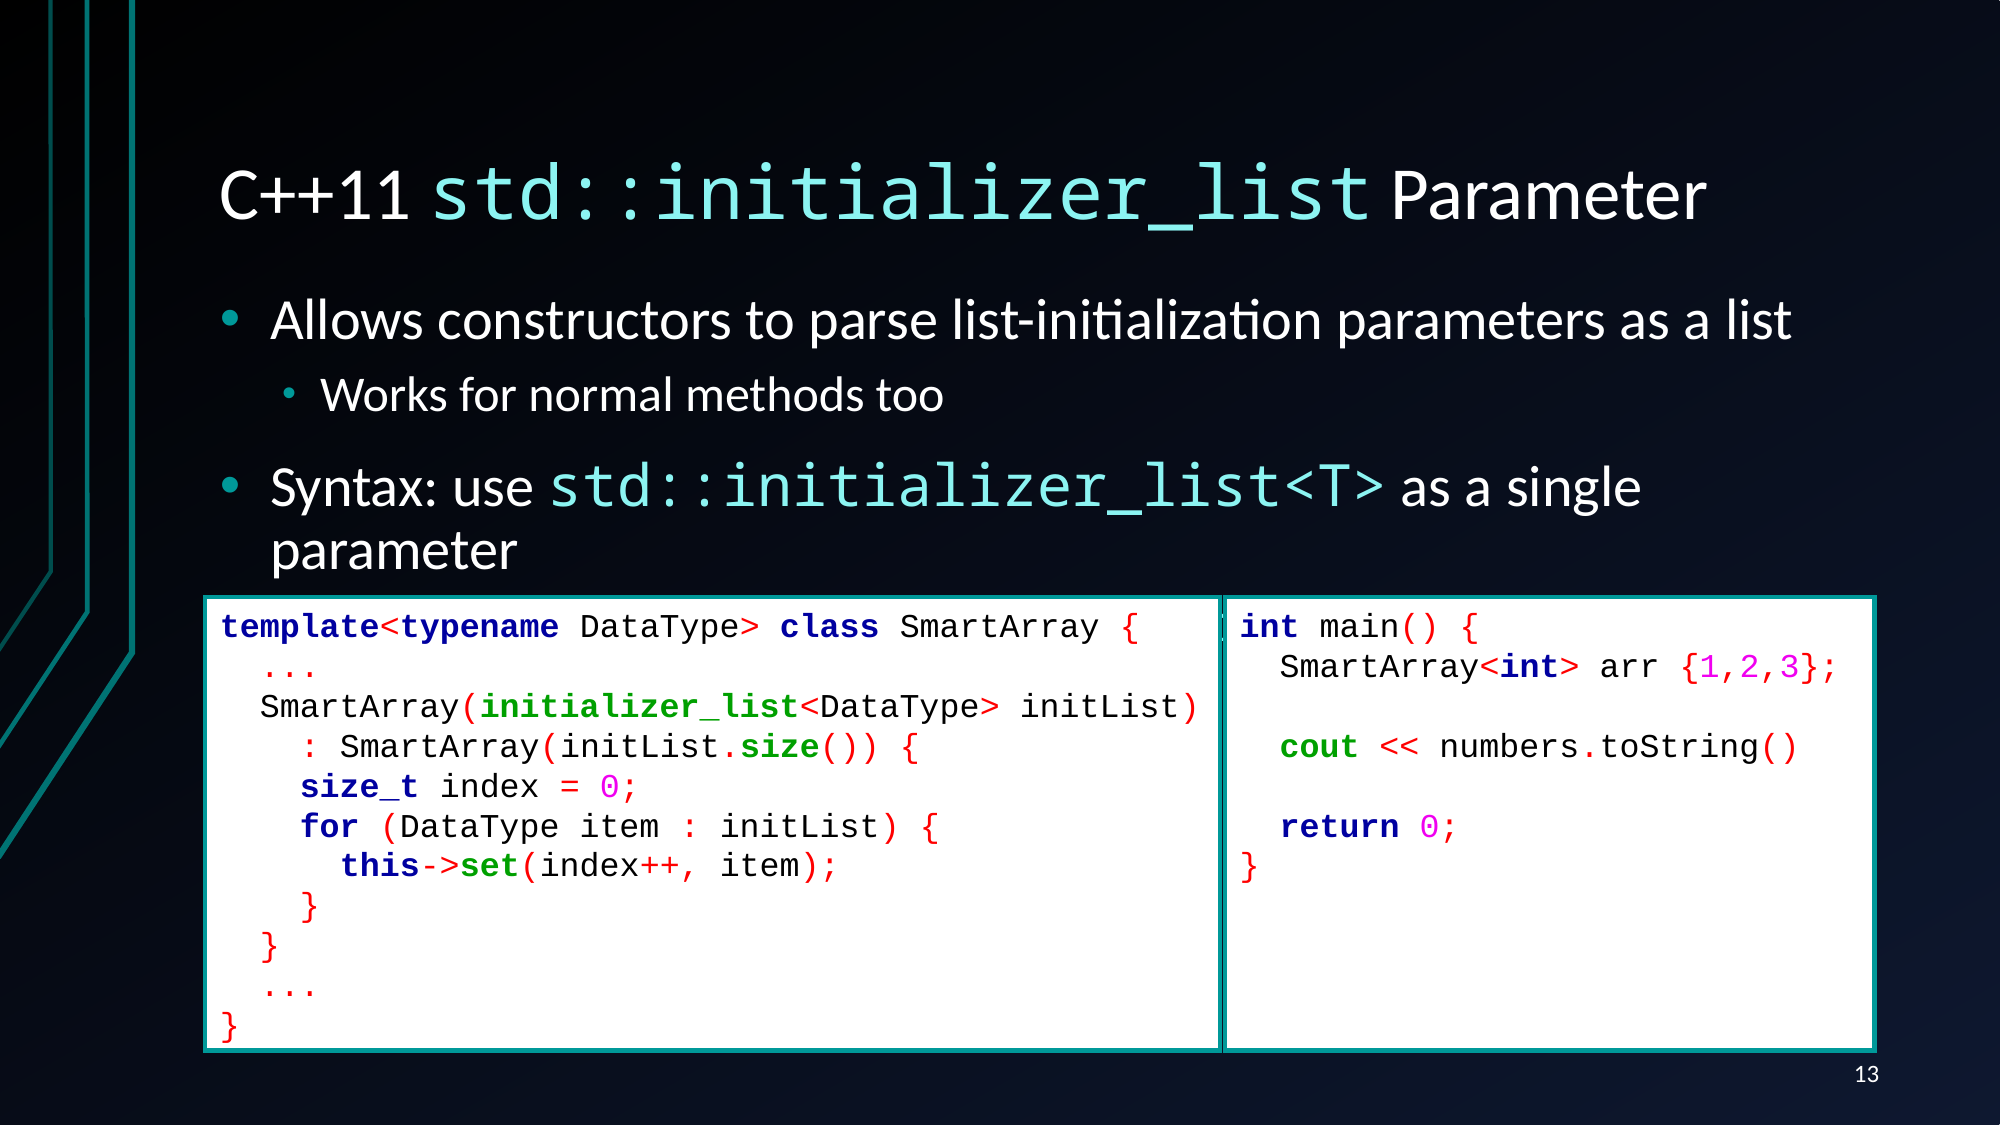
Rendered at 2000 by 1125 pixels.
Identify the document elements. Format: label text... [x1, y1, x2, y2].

slide_number 13 [1732, 1042, 1900, 1103]
text_box template<typename DataType> class SmartArray { ... SmartArray(initializer_list<DataType> initList) : SmartArray(initList.size()) { size_t index = 0; for (DataType item : initList) { this->set(index++, item); } } ... } [203, 595, 1222, 1053]
list Allows constructors to parse list-initialization parameters as a list Works for normal methods too Syntax: use std::initializer_list<T> as a single parameter T is the type of the variables, e.g. for a SmartArray<int> it would be int [199, 279, 1900, 1012]
text_box int main() { SmartArray<int> arr {1,2,3}; cout << numbers.toString() return 0; } [1223, 595, 1877, 1053]
title C++11 std::initializer_list Parameter [199, 45, 1900, 246]
